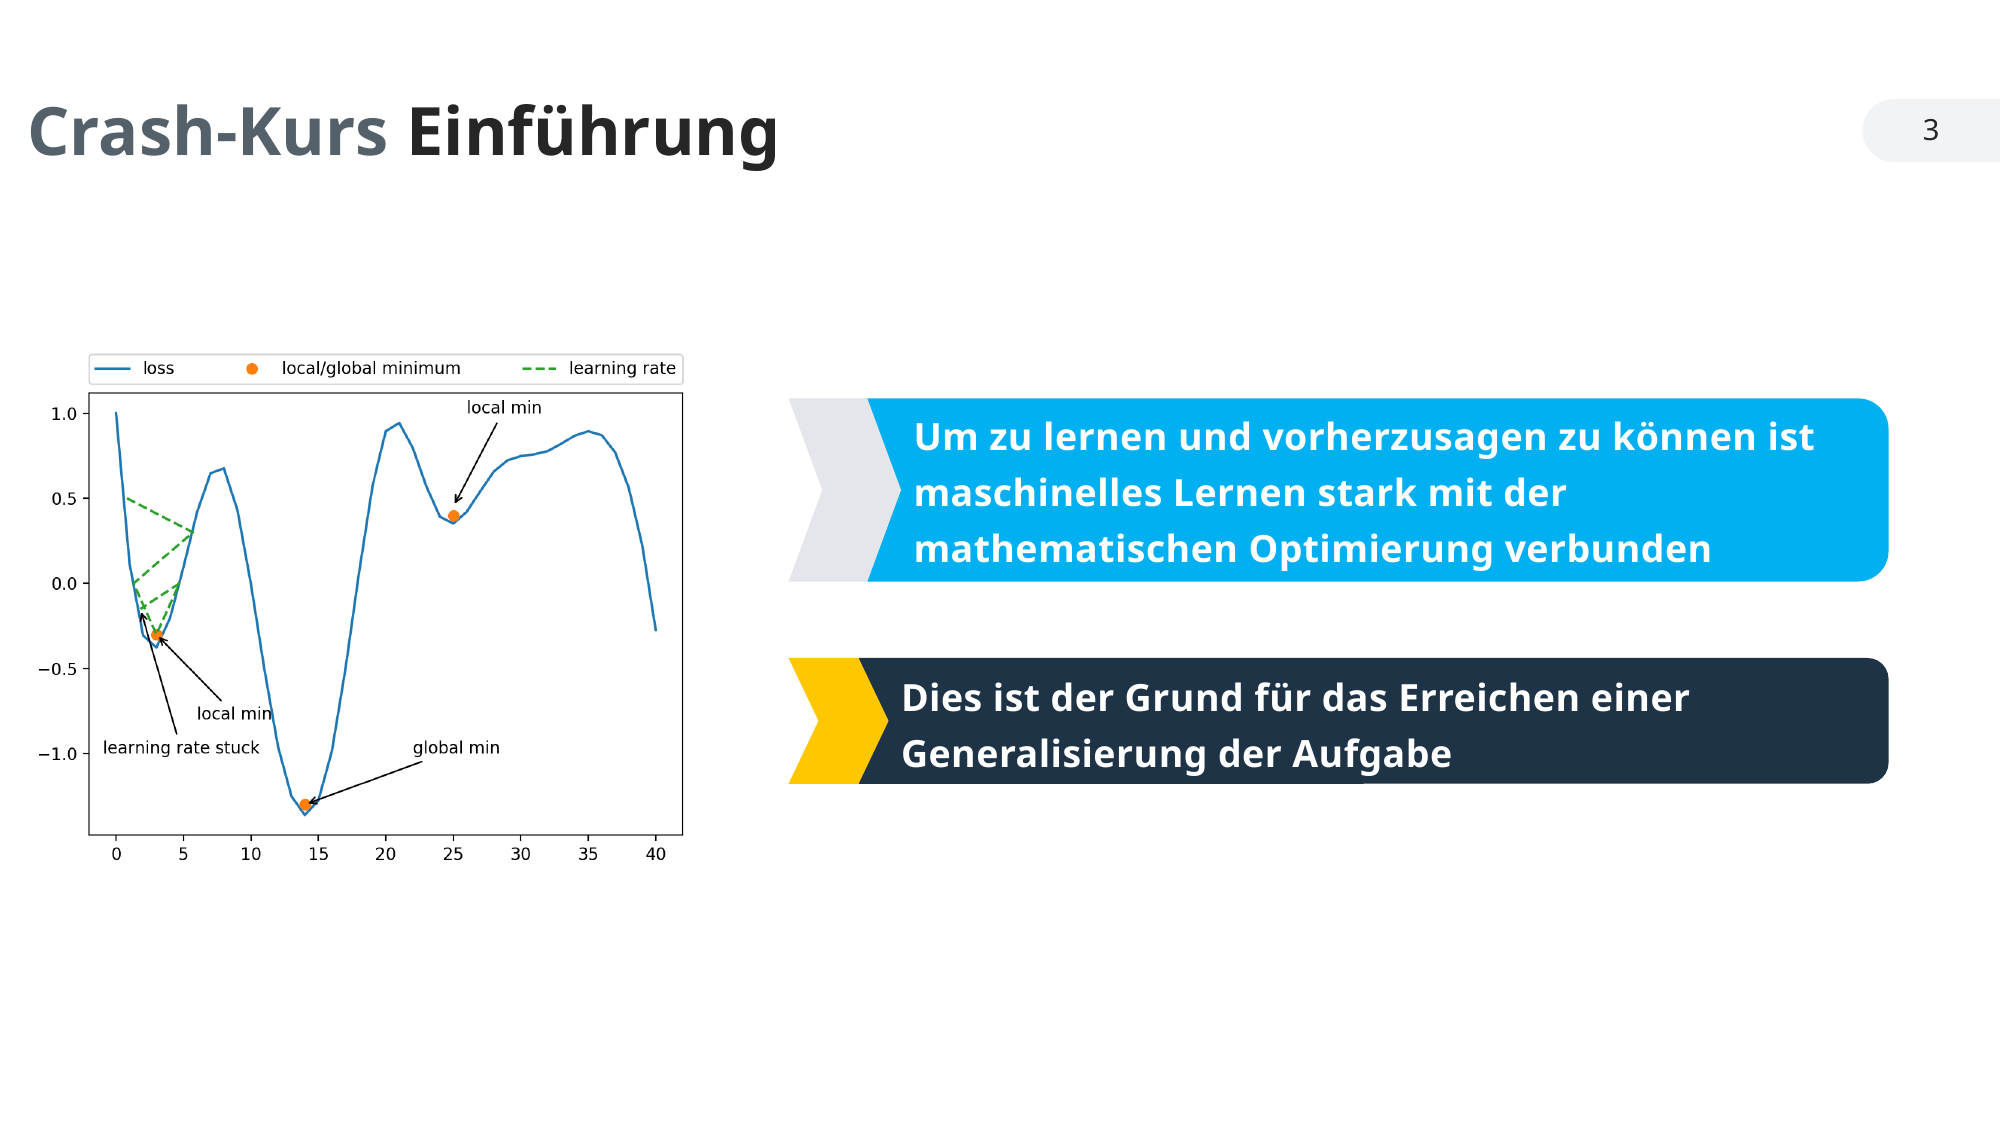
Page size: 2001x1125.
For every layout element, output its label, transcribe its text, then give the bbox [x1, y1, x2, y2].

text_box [788, 394, 1889, 582]
slide_number 3 [1862, 100, 2000, 161]
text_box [788, 655, 1889, 784]
picture [30, 349, 694, 863]
text_box Crash-Kurs Einführung [27, 68, 1015, 201]
